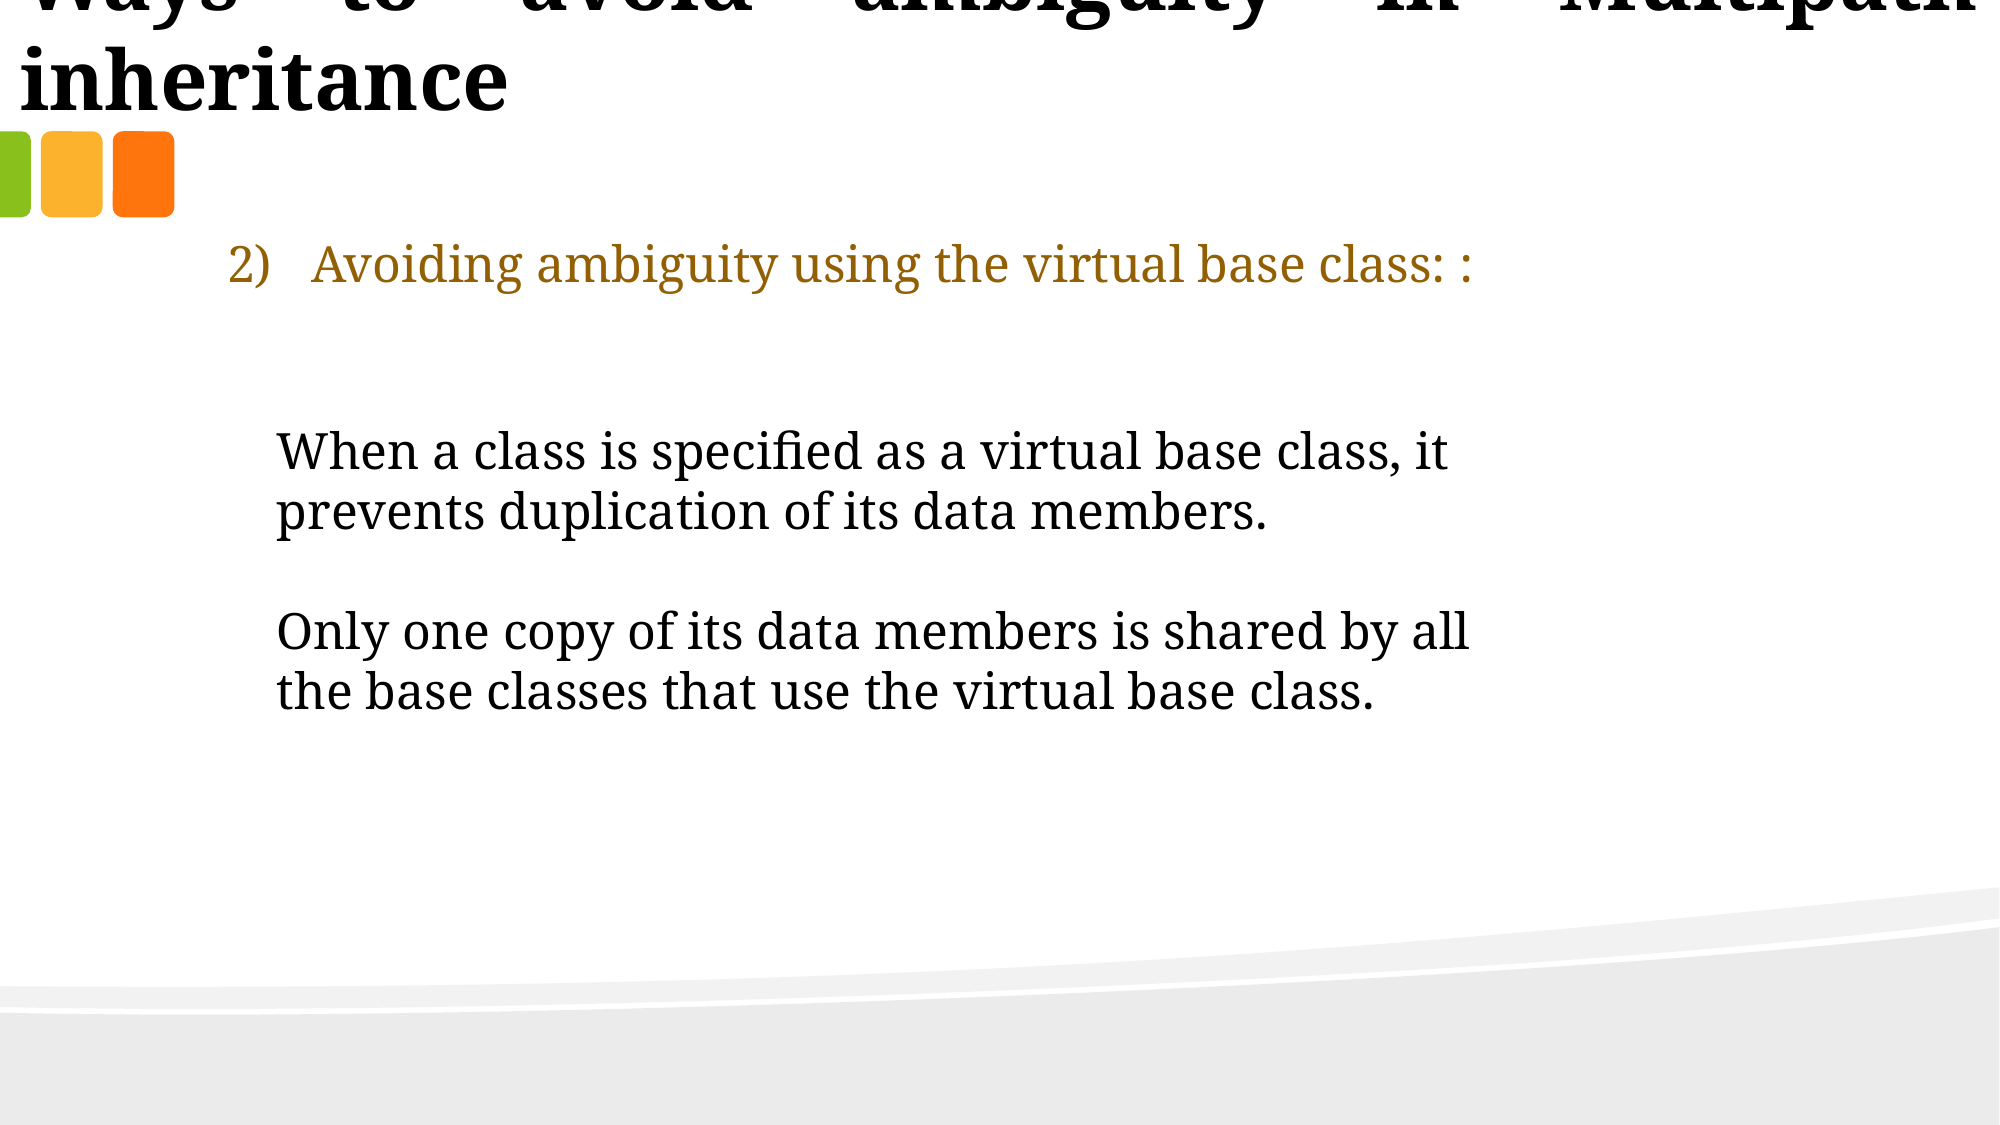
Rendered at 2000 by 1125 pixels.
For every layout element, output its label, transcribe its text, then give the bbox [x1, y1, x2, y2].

text_box When a class is specified as a virtual base class, it prevents duplication of its data members. Only one copy of its data members is shared by all the base classes that use the virtual base class. [262, 412, 1521, 728]
text_box Ways to avoid ambiguity in Multipath inheritance [0, 4, 2000, 138]
text_box 2) Avoiding ambiguity using the virtual base class: : [212, 224, 1694, 300]
